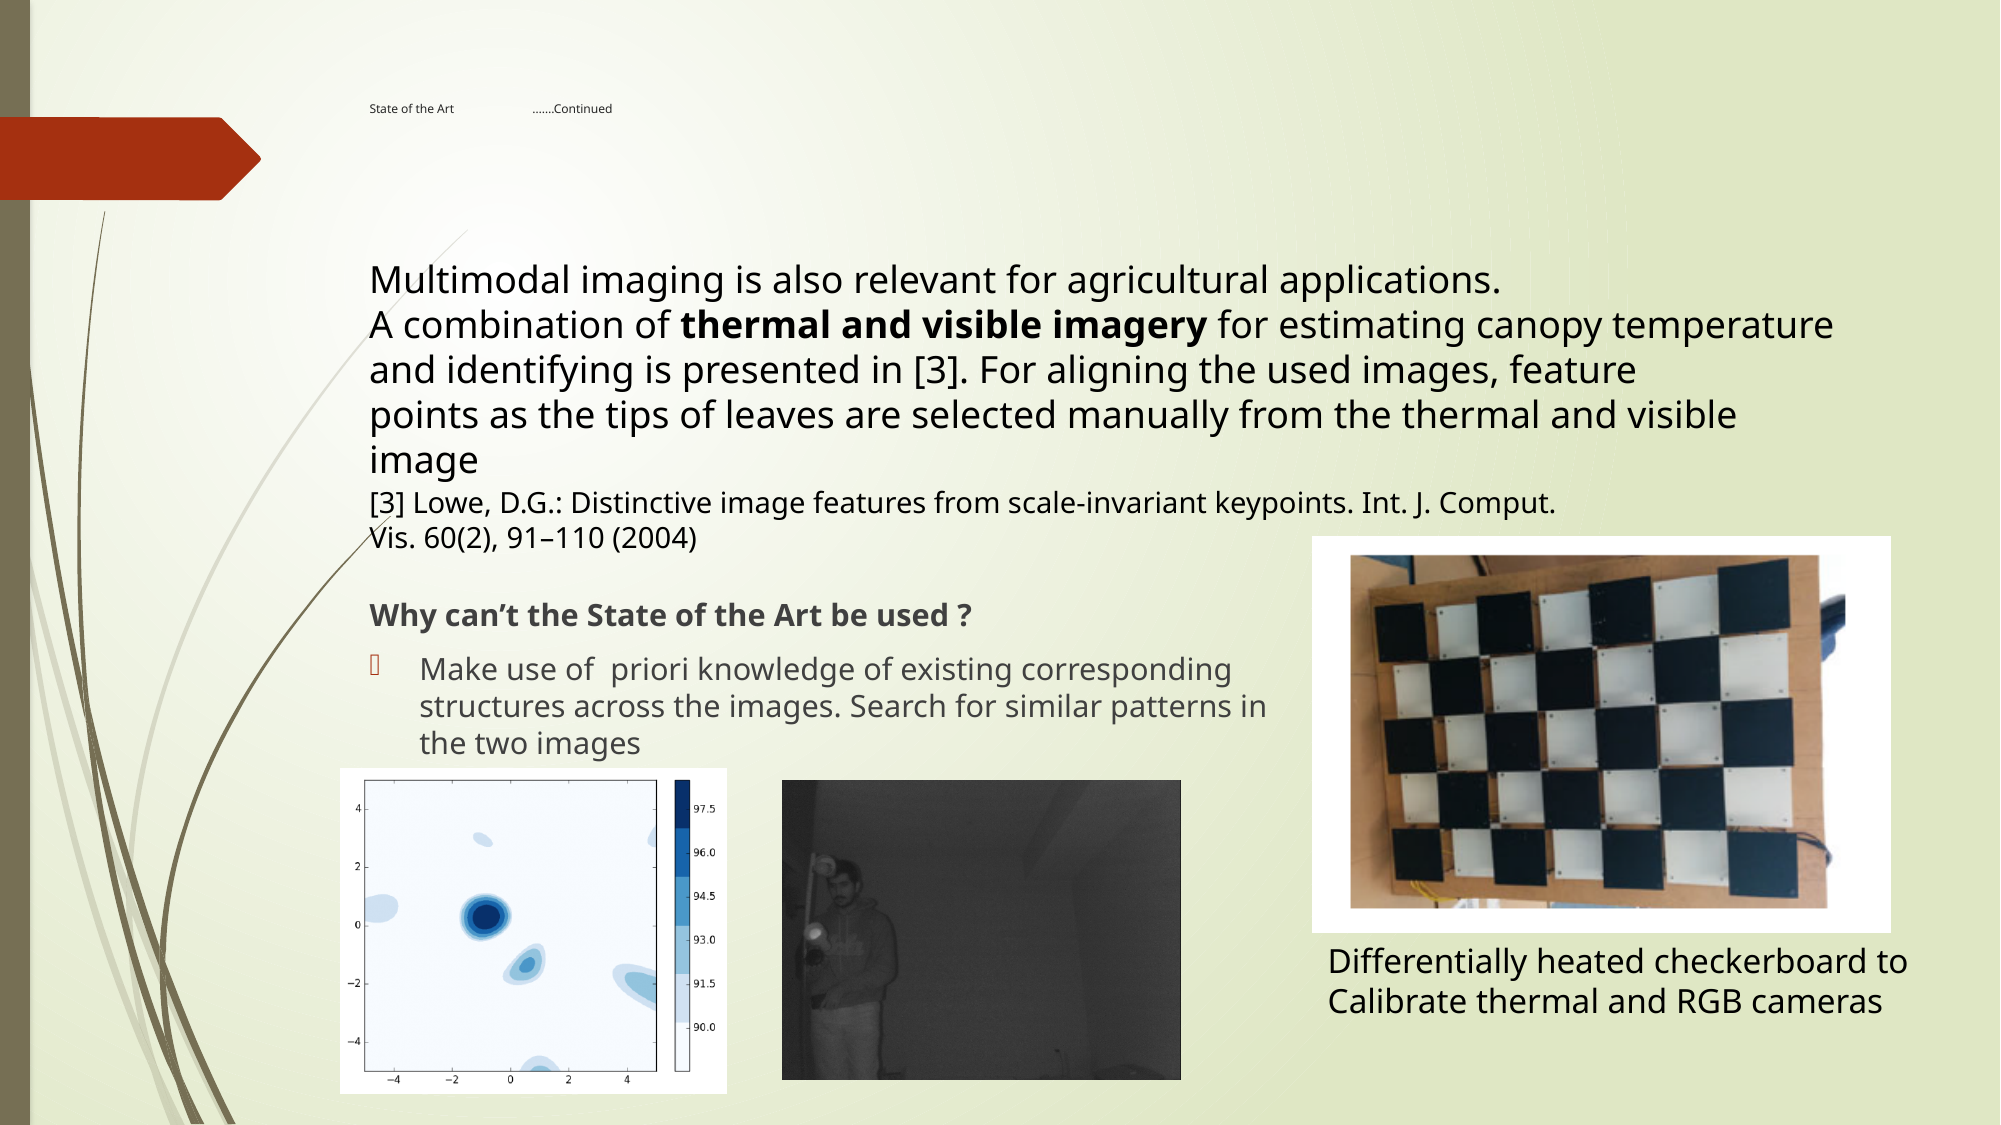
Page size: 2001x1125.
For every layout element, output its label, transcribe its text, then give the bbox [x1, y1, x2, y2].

picture [340, 768, 727, 1095]
title State of the Art …….Continued [354, 94, 1965, 216]
text_box [3] Lowe, D.G.: Distinctive image features from scale-invariant keypoints. Int. J. Comput. Vis. 60(2), 91–110 (2004) [354, 476, 1981, 562]
text_box Differentially heated checkerboard to Calibrate thermal and RGB cameras [1312, 932, 2000, 1028]
text_box Multimodal imaging is also relevant for agricultural applications. A combination of thermal and visible imagery for estimating canopy temperature and identifying is presented in [3]. For aligning the used images, feature points as the tips of leaves are selected manually from the thermal and visible image [354, 248, 1939, 476]
picture [1312, 536, 1891, 933]
list Why can’t the State of the Art be used ? Make use of priori knowledge of existing corresponding structures across the images. Search for similar patterns in the two images [354, 588, 1307, 769]
picture [781, 780, 1181, 1080]
